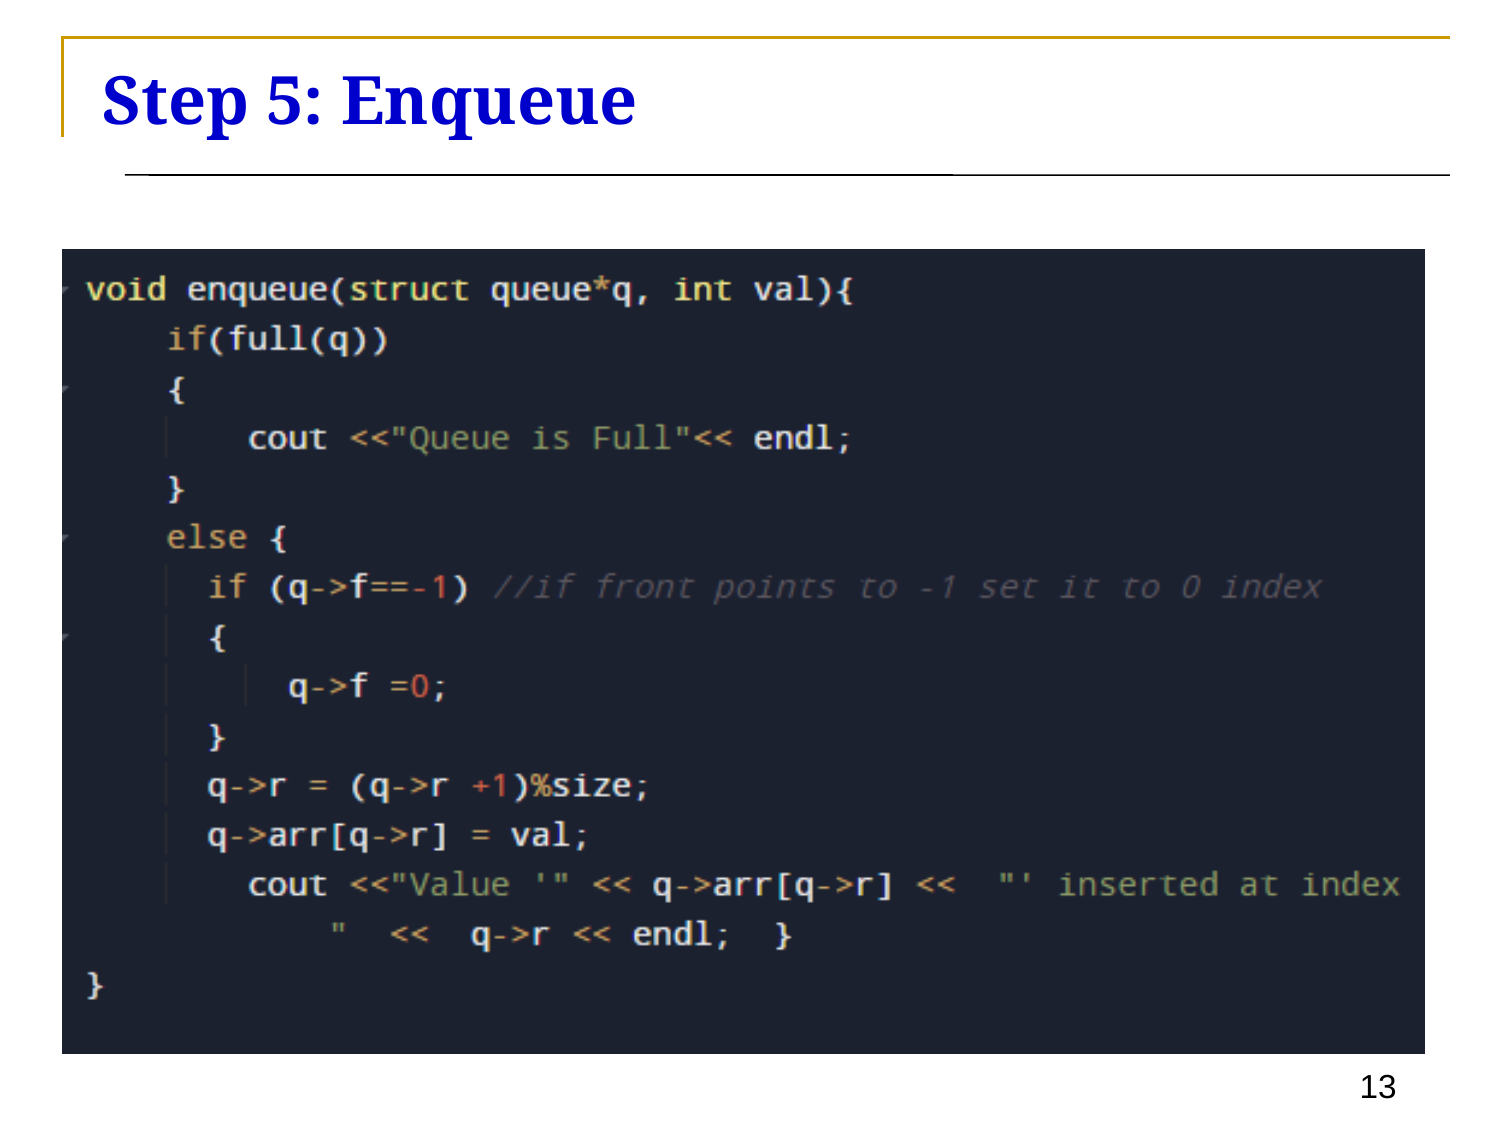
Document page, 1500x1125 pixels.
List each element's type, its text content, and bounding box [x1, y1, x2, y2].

picture [62, 249, 1426, 1055]
title Step 5: Enqueue [87, 49, 1451, 163]
